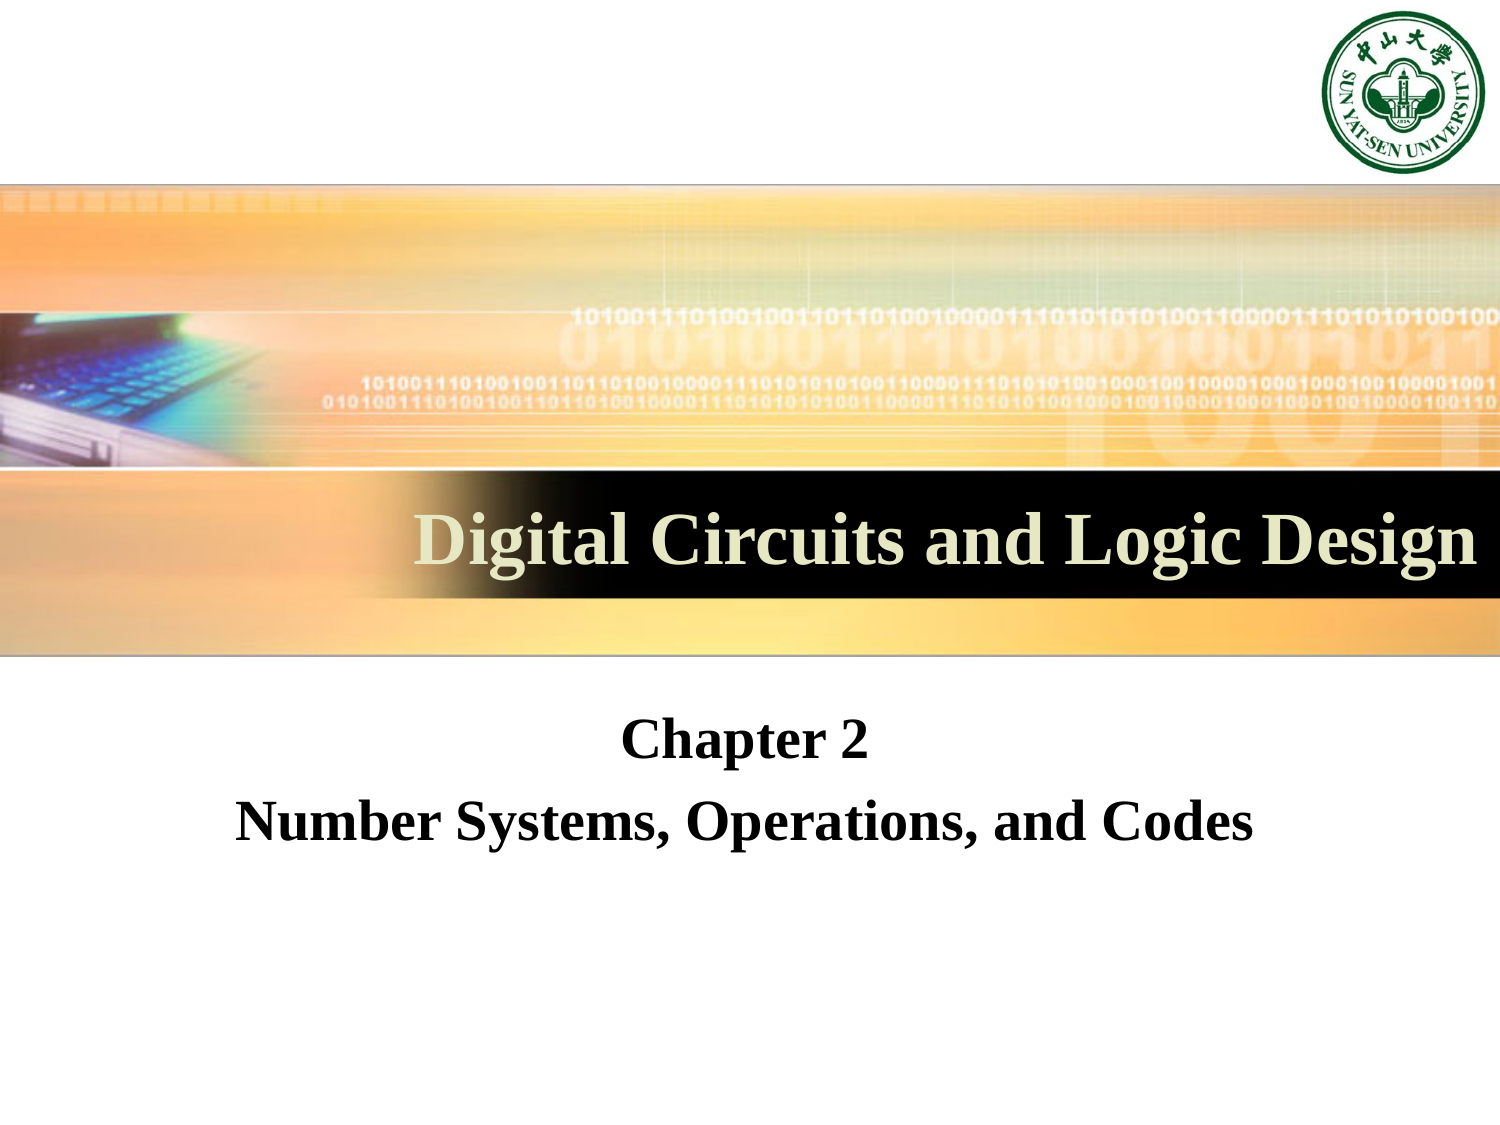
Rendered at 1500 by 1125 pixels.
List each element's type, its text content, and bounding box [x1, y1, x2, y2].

picture [0, 184, 1500, 657]
picture [1316, 6, 1495, 177]
subtitle Chapter 2 Number Systems, Operations, and Codes [135, 692, 1355, 955]
title Digital Circuits and Logic Design [156, 479, 1495, 590]
